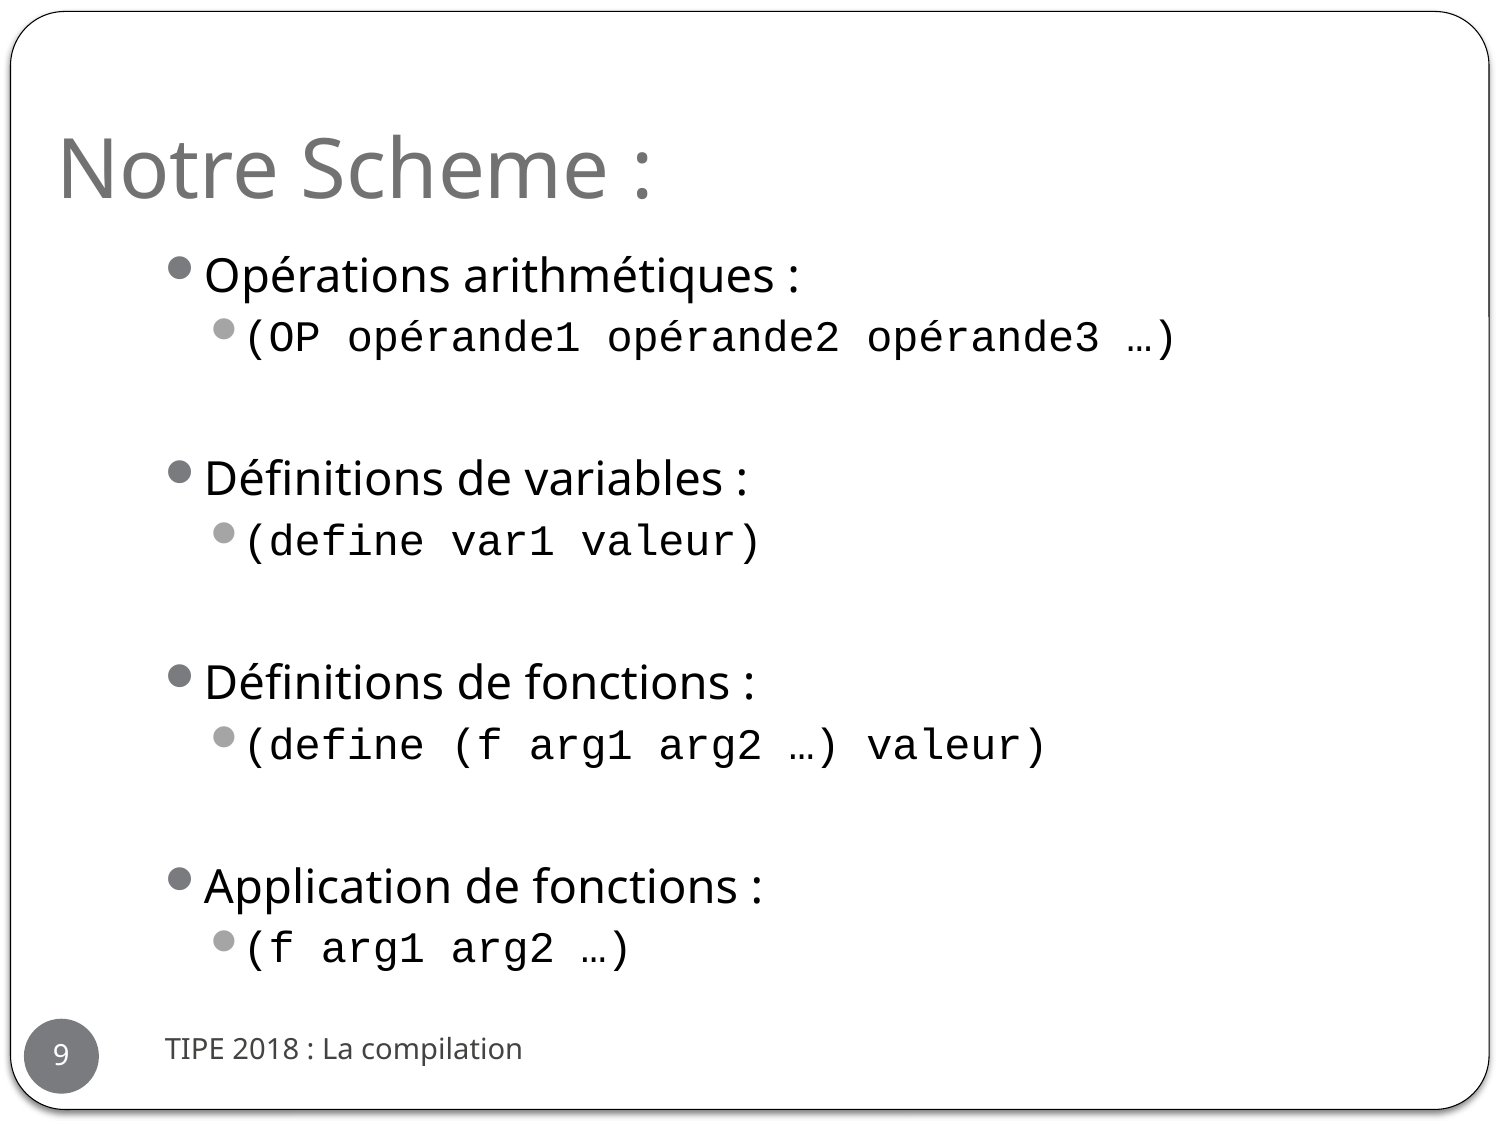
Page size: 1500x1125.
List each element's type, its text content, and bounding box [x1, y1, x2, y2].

slide_number 9 [23, 1018, 99, 1094]
footer TIPE 2018 : La compilation [150, 1012, 800, 1088]
list Opérations arithmétiques : (OP opérande1 opérande2 opérande3 …) Définitions de variables : (define var1 valeur) Définitions de fonctions : (define (f arg1 arg2 …) valeur) Application de fonctions : (f arg1 arg2 …) [150, 237, 1425, 988]
text_box Notre Scheme : [41, 42, 1317, 231]
